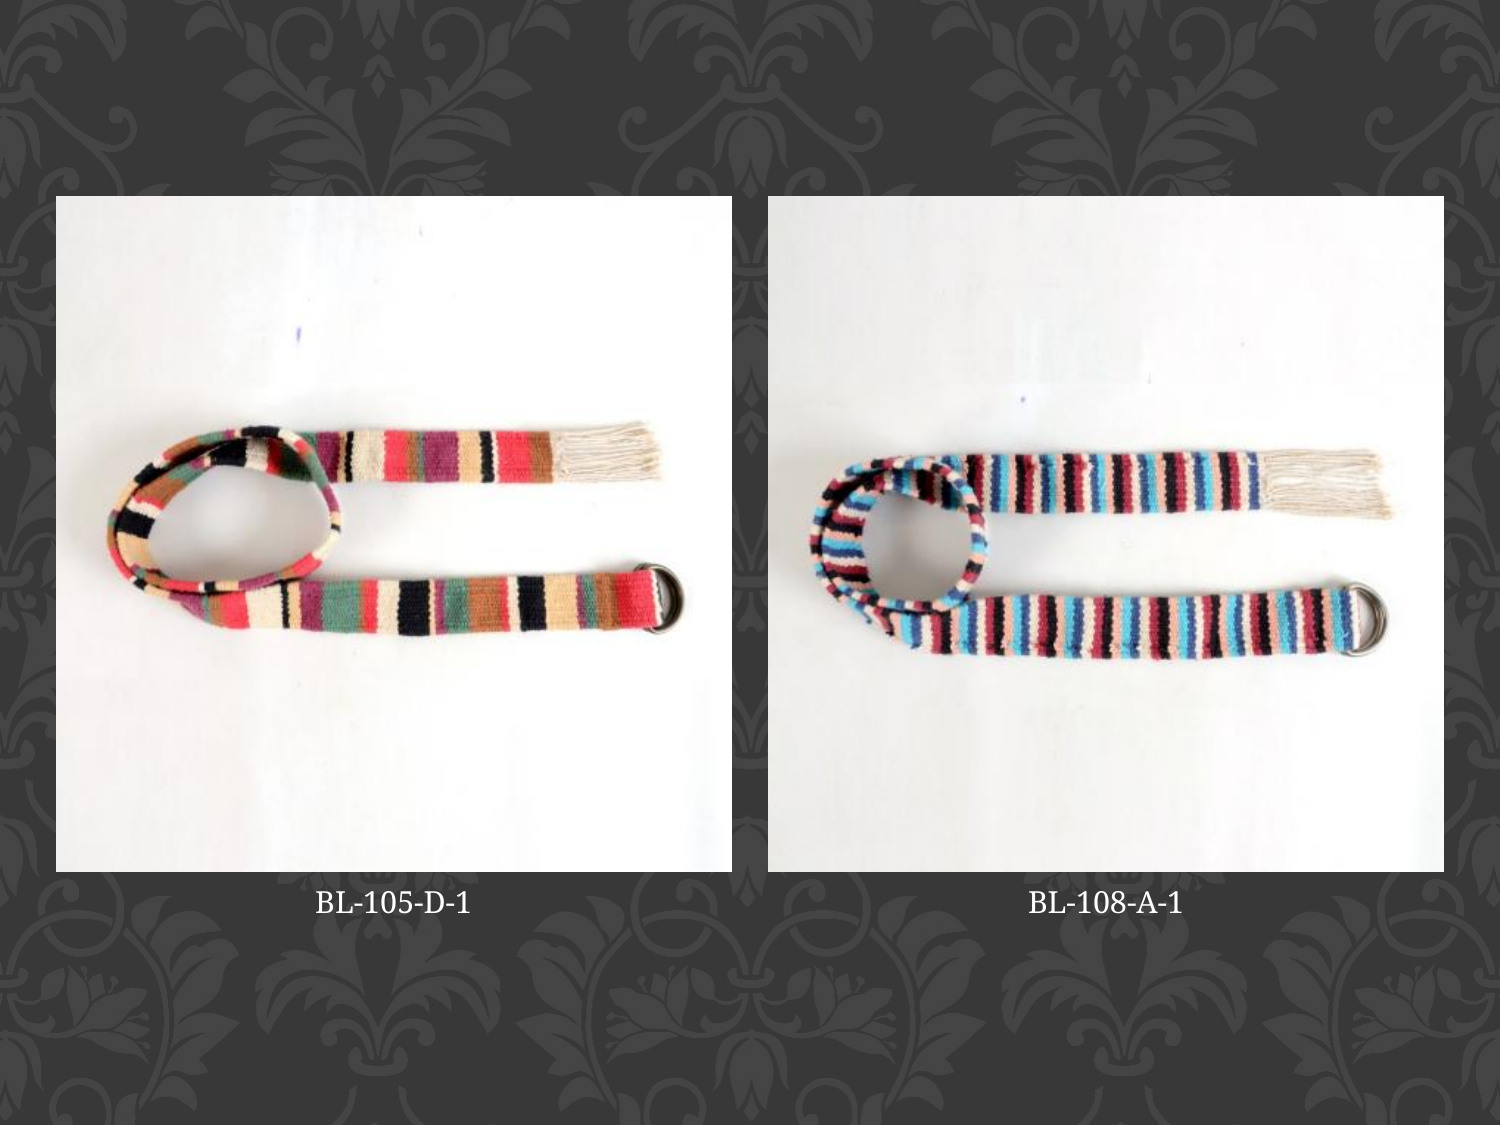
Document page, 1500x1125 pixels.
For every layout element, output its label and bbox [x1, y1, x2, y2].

text_box [55, 196, 732, 931]
text_box [768, 196, 1444, 931]
